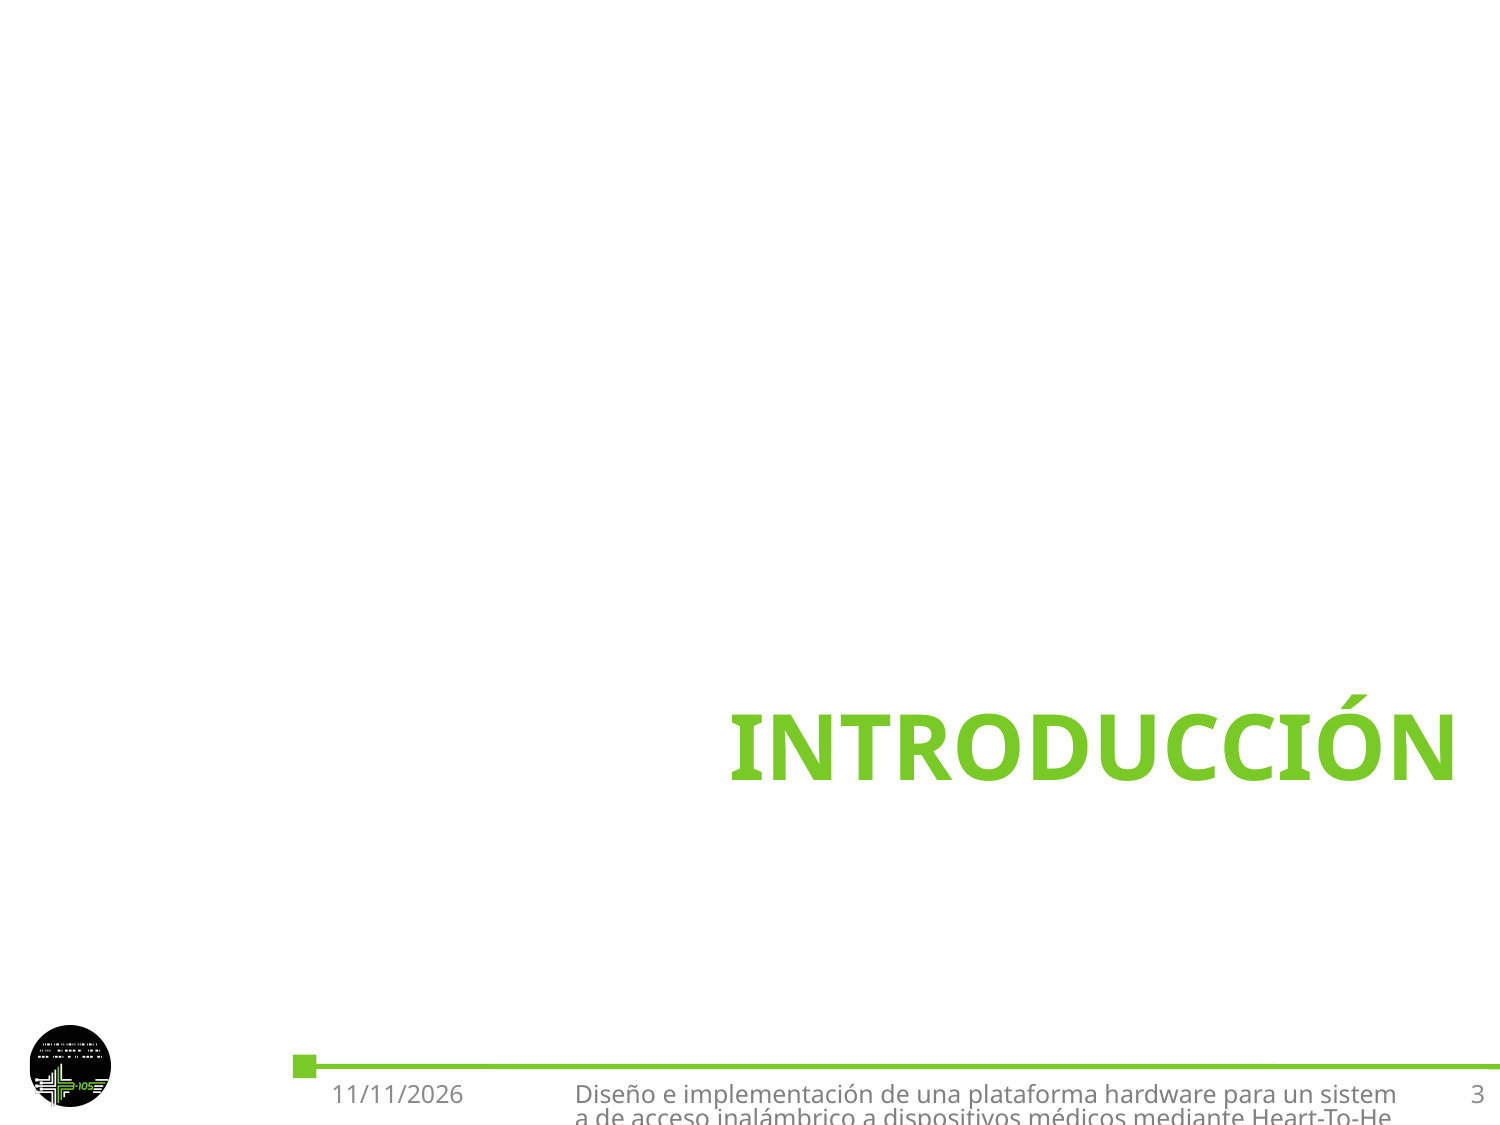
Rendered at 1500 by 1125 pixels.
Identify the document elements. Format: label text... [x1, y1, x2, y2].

footer Diseño e implementación de una plataforma hardware para un sistema de acceso inalámbrico a dispositivos médicos mediante Heart-To-Heart [559, 1065, 1418, 1125]
slide_number 3 [1422, 1065, 1500, 1125]
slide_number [316, 1065, 559, 1125]
title INTRODUCCIÓN [35, 632, 1477, 856]
picture [29, 1025, 111, 1107]
